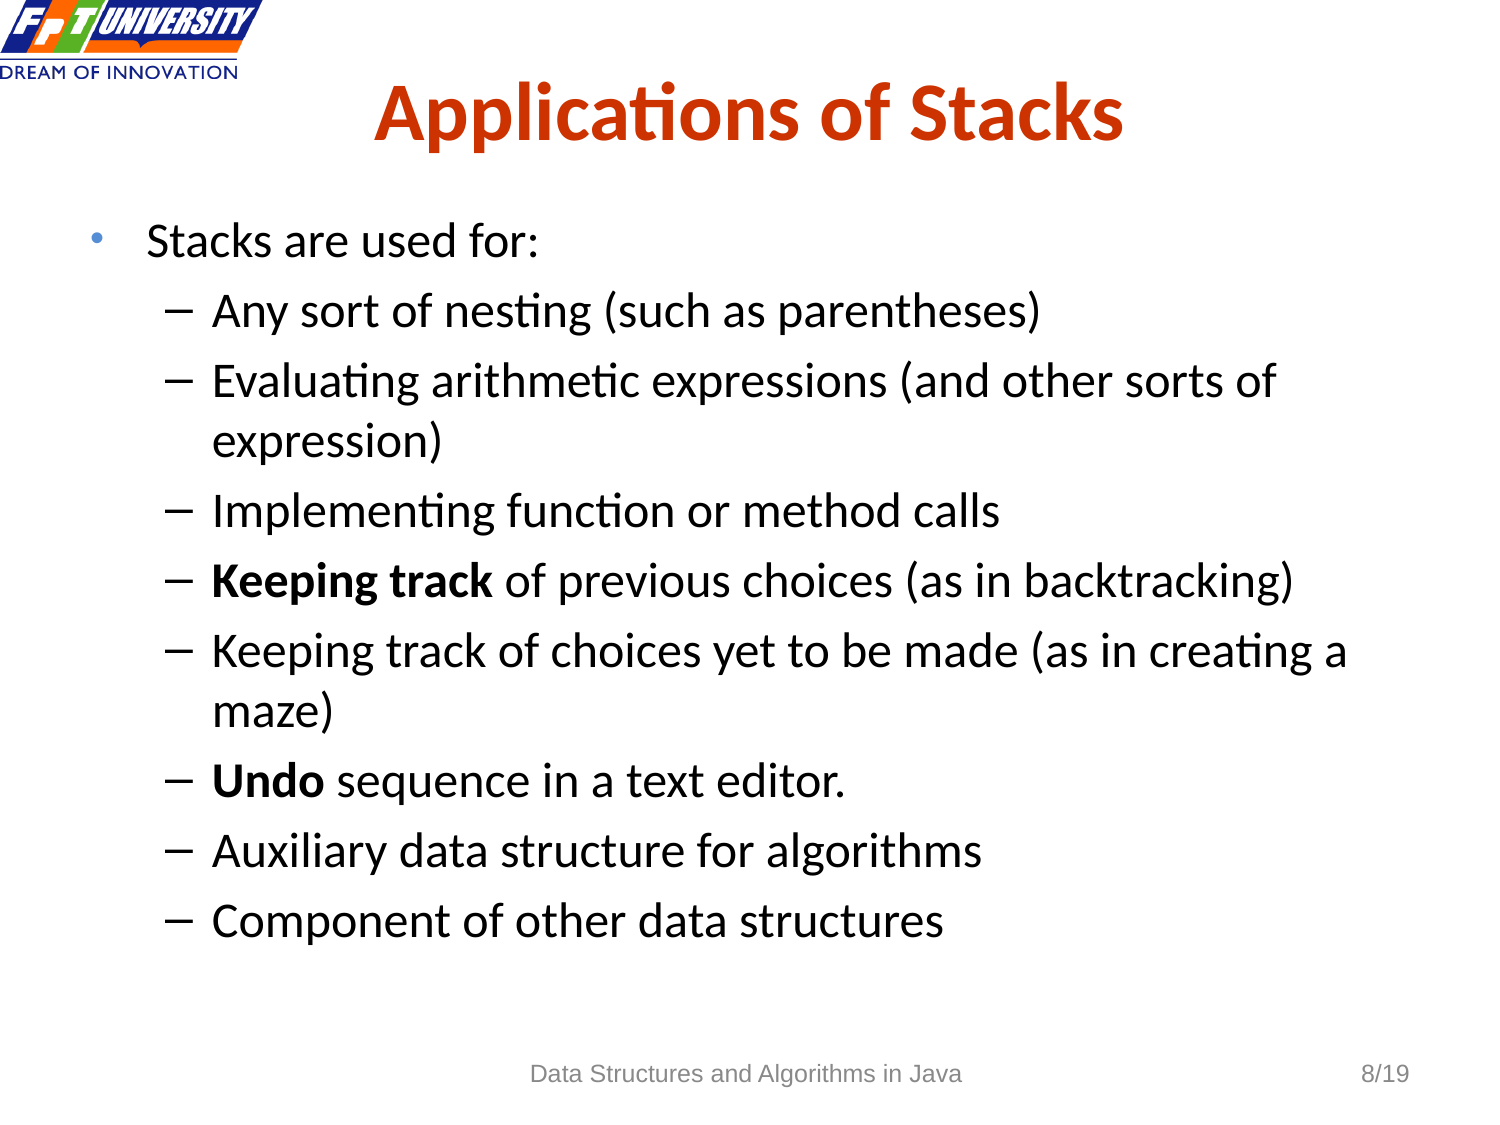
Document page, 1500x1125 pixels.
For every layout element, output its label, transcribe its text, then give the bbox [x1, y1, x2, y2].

picture [0, 0, 263, 79]
slide_number /19 [1074, 1042, 1425, 1103]
footer Data Structures and Algorithms in Java [474, 1042, 1025, 1103]
list Stacks are used for: Any sort of nesting (such as parentheses) Evaluating arithmetic expressions (and other sorts of expression) Implementing function or method calls Keeping track of previous choices (as in backtracking) Keeping track of choices yet to be made (as in creating a maze) Undo sequence in a text editor. Auxiliary data structure for algorithms Component of other data structures [74, 199, 1384, 956]
title Applications of Stacks [74, 5, 1426, 210]
